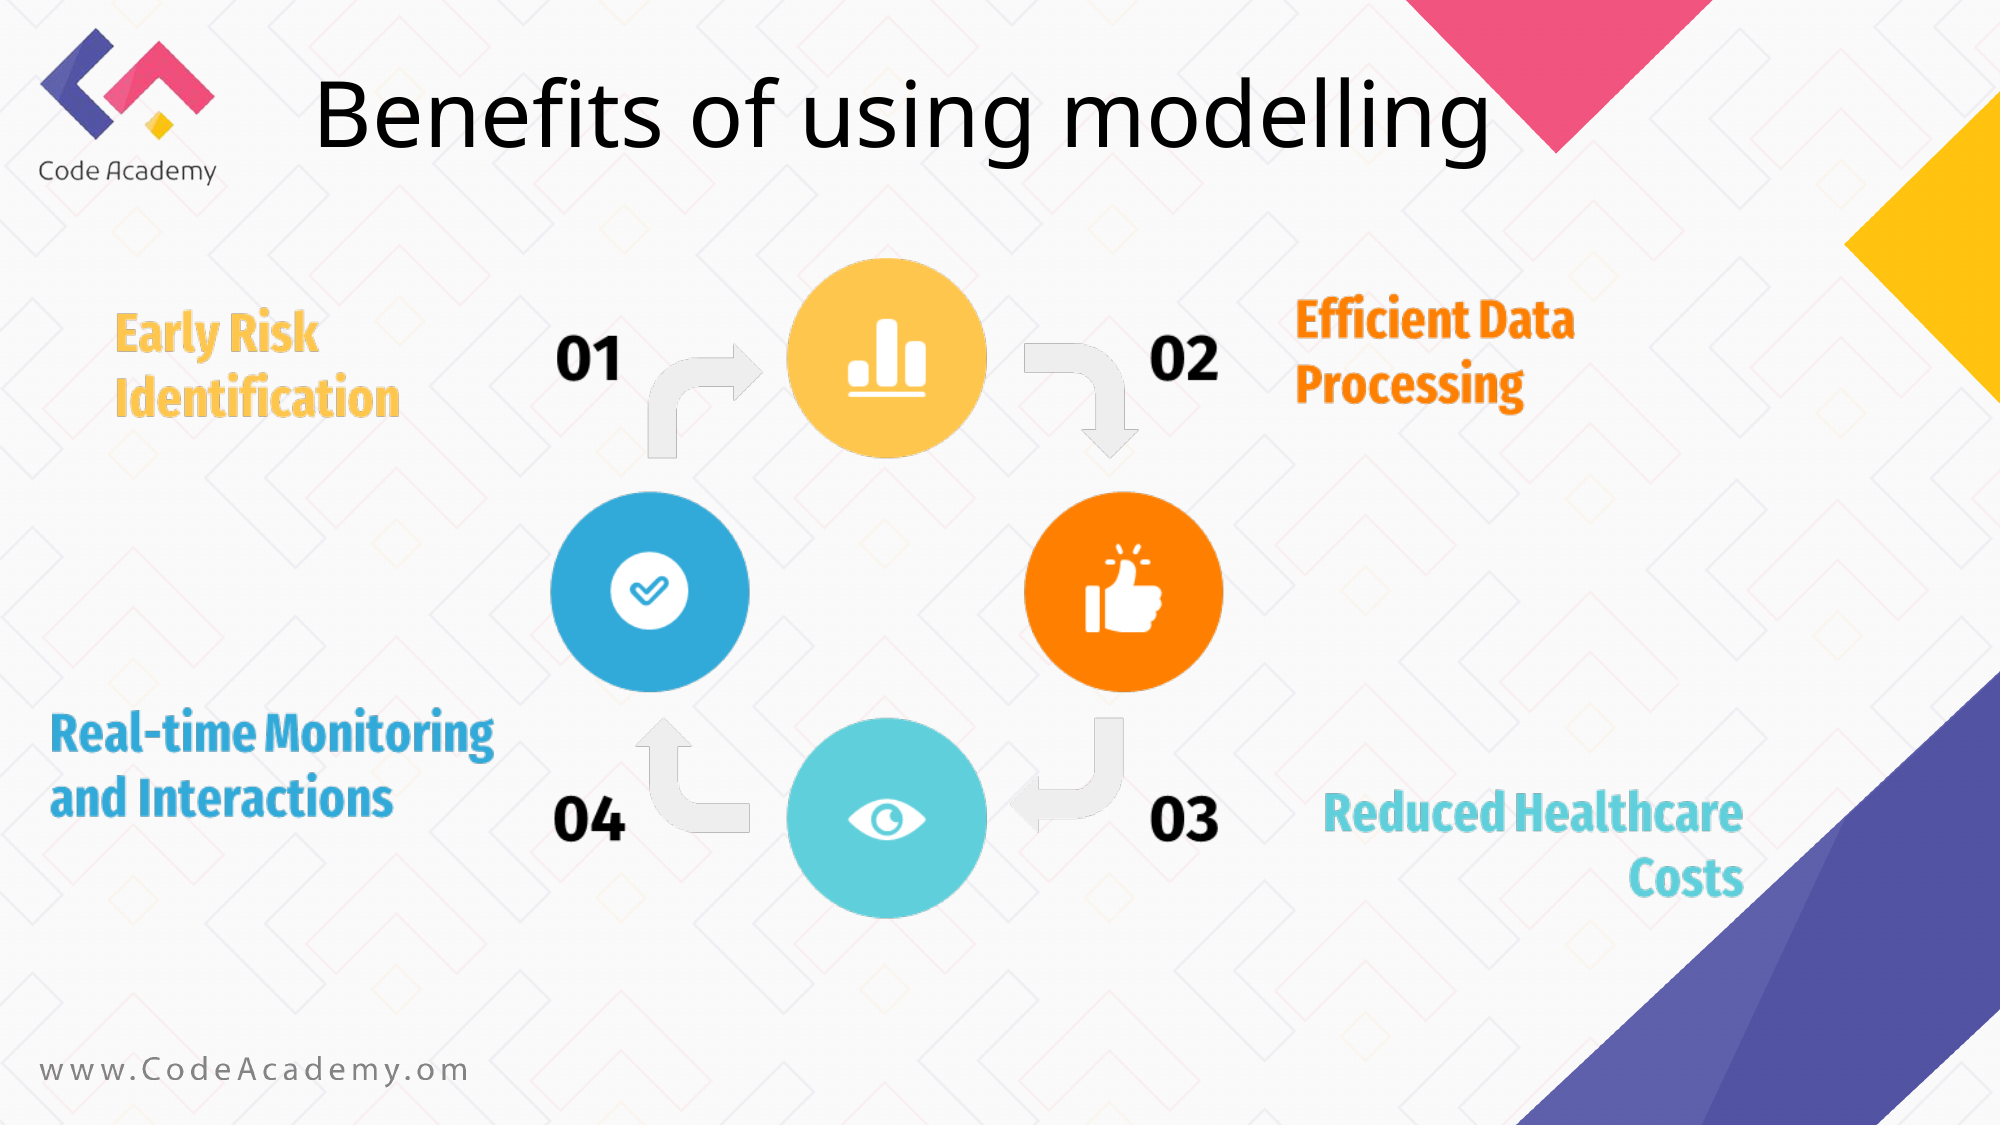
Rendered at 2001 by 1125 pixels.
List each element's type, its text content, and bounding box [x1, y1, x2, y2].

text_box Benefits of using modelling [162, 78, 1646, 158]
picture [0, 0, 2000, 1125]
